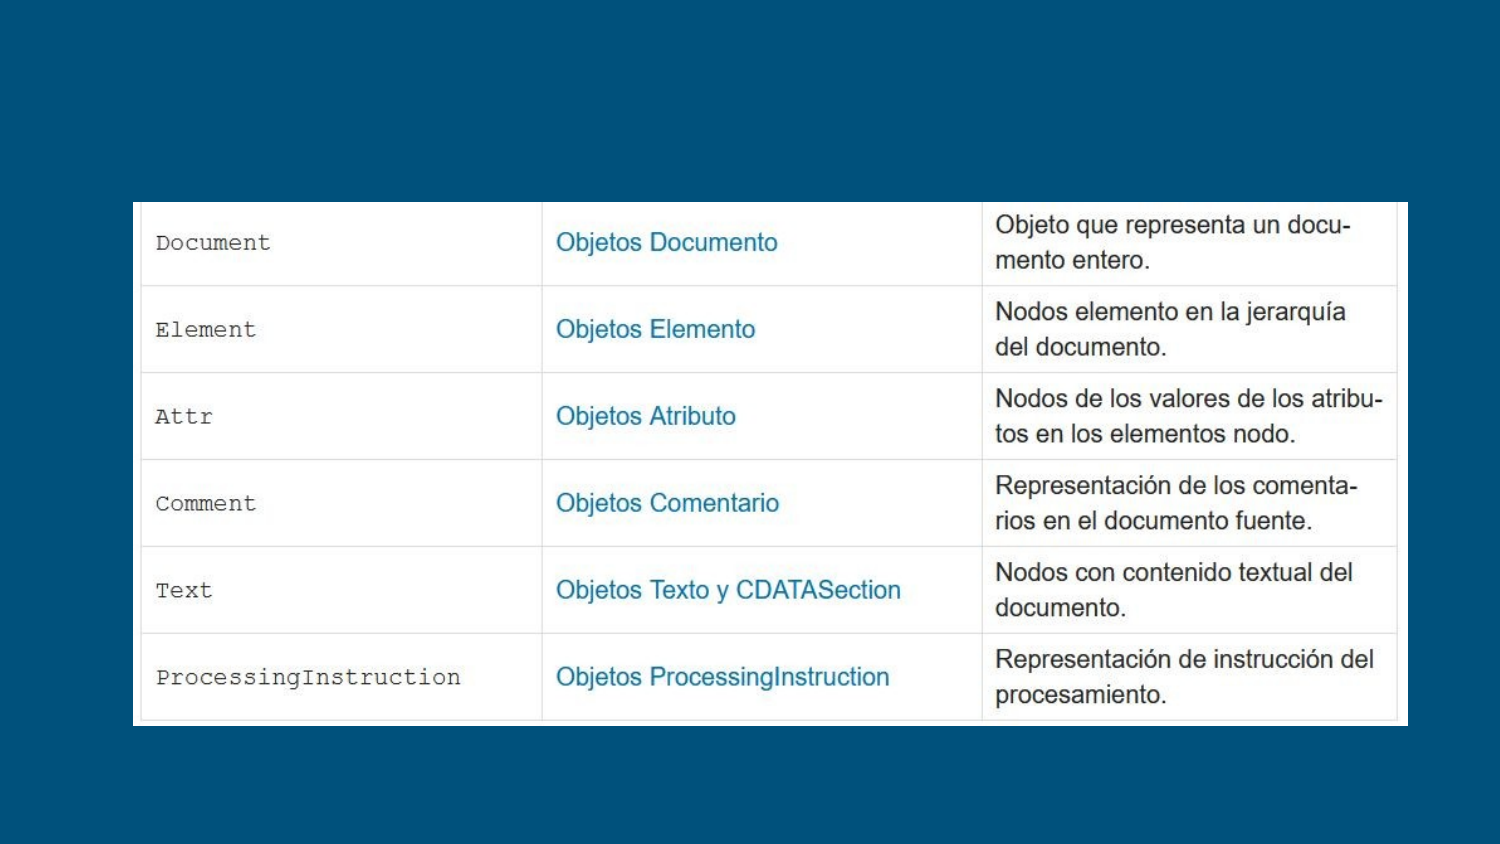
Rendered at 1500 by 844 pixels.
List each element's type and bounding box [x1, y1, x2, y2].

picture [134, 203, 1407, 725]
